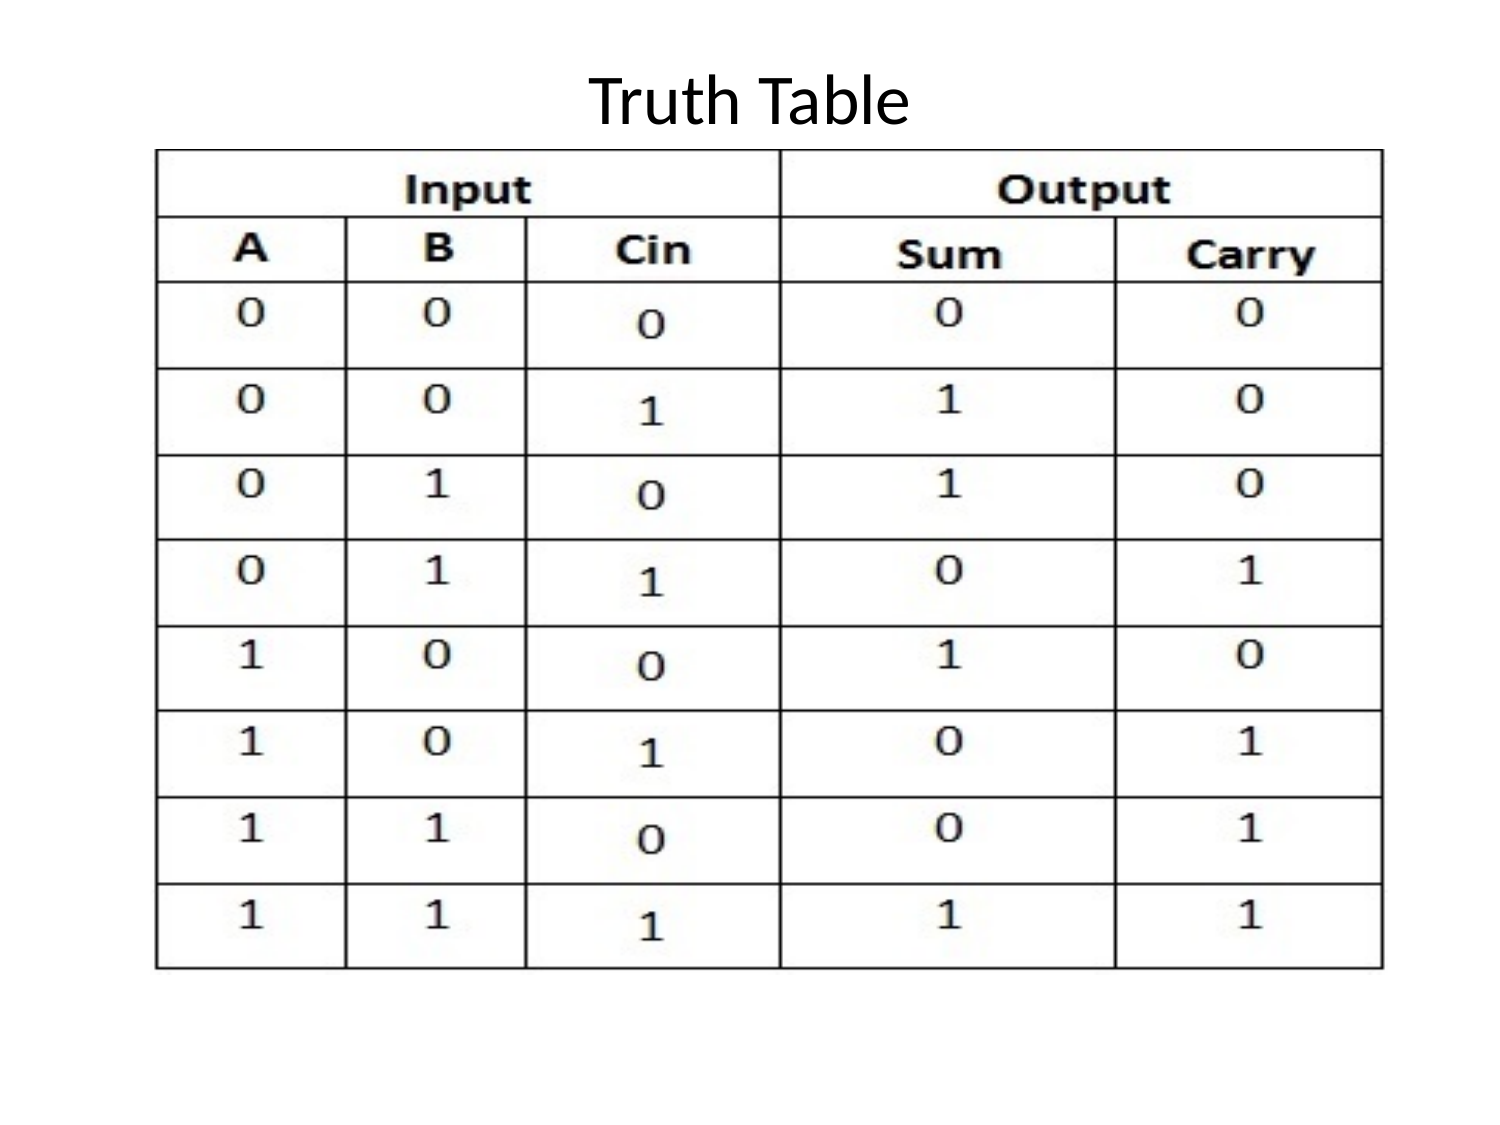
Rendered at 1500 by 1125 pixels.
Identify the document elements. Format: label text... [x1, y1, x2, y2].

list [149, 149, 1388, 976]
title Truth Table [75, 45, 1425, 233]
